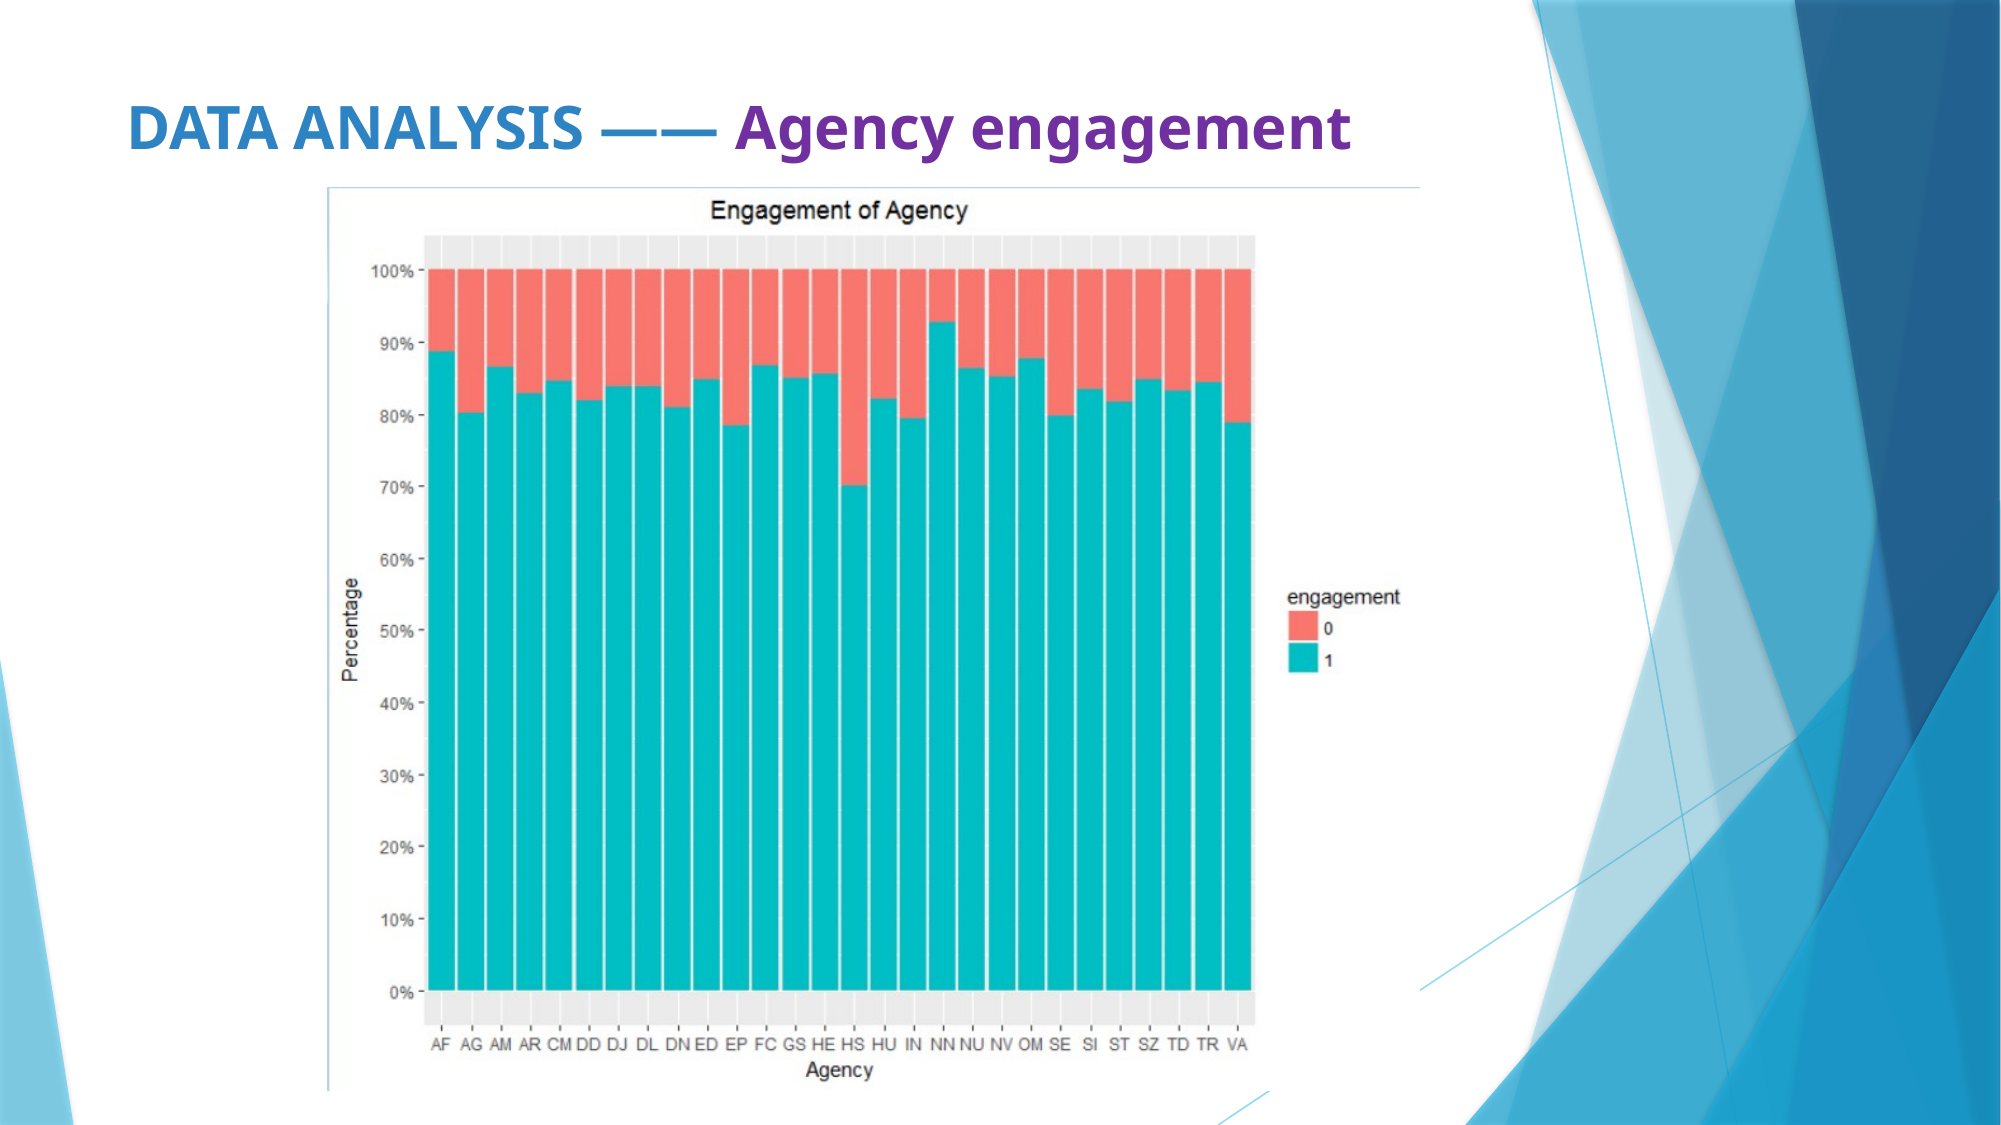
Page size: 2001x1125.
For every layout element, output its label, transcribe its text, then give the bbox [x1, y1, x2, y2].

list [326, 187, 1421, 1091]
title Data Analysis —— Agency engagement [111, 81, 1522, 213]
